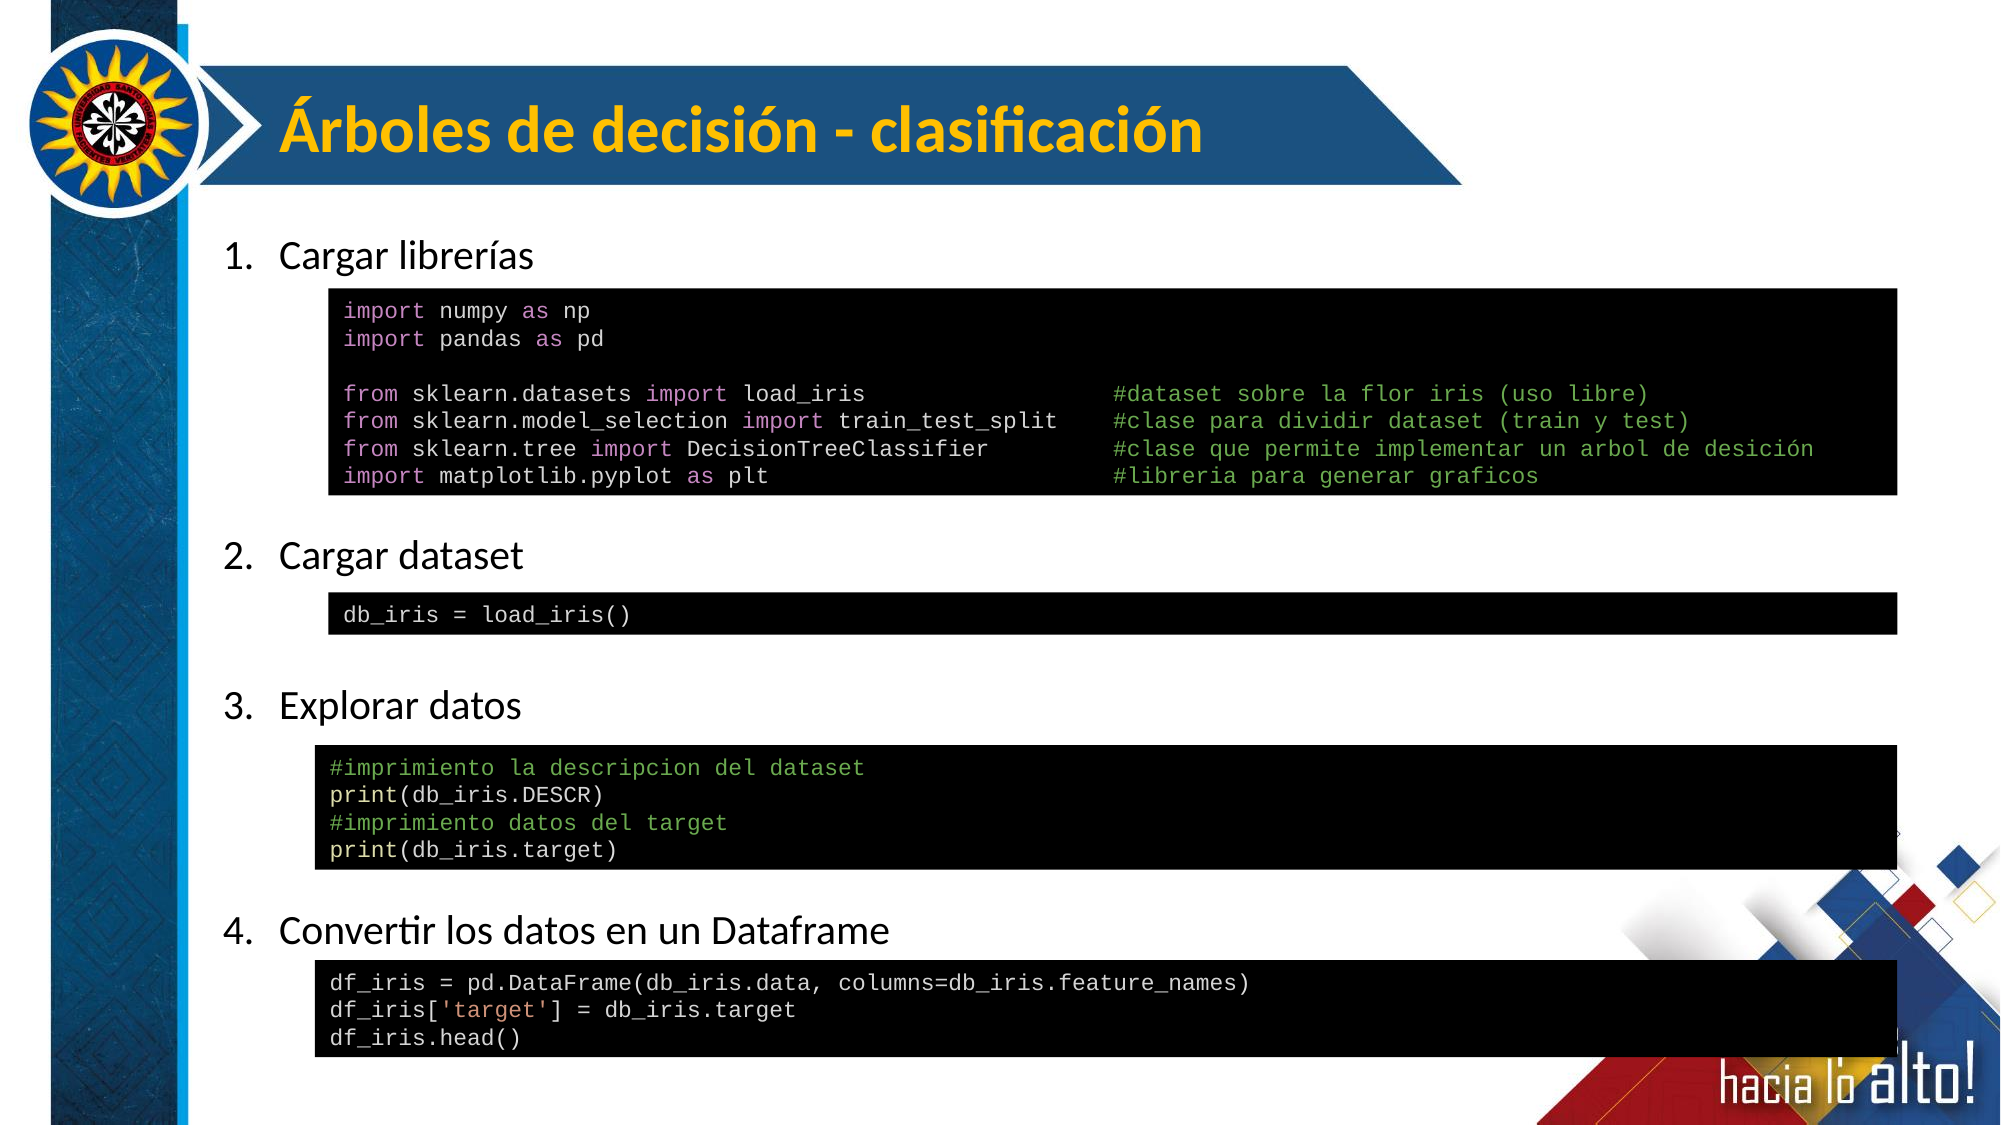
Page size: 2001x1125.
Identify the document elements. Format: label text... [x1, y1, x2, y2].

picture [0, 0, 2001, 1125]
text_box Cargar librerías Cargar dataset Explorar datos Convertir los datos en un Dataframe [208, 195, 1209, 961]
text_box import numpy as np import pandas as pd from sklearn.datasets import load_iris #dataset sobre la flor iris (uso libre) from sklearn.model_selection import train_test_split #clase para dividir dataset (train y test) from sklearn.tree import DecisionTreeClassifier #clase que permite implementar un arbol de desición import matplotlib.pyplot as plt #libreria para generar graficos [328, 288, 1898, 496]
text_box db_iris = load_iris() [328, 592, 1898, 635]
text_box df_iris = pd.DataFrame(db_iris.data, columns=db_iris.feature_names) df_iris['target'] = db_iris.target df_iris.head() [314, 960, 1898, 1058]
text_box #imprimiento la descripcion del dataset print(db_iris.DESCR) #imprimiento datos del target print(db_iris.target) [314, 745, 1898, 870]
text_box Árboles de decisión - clasificación [264, 78, 1389, 173]
